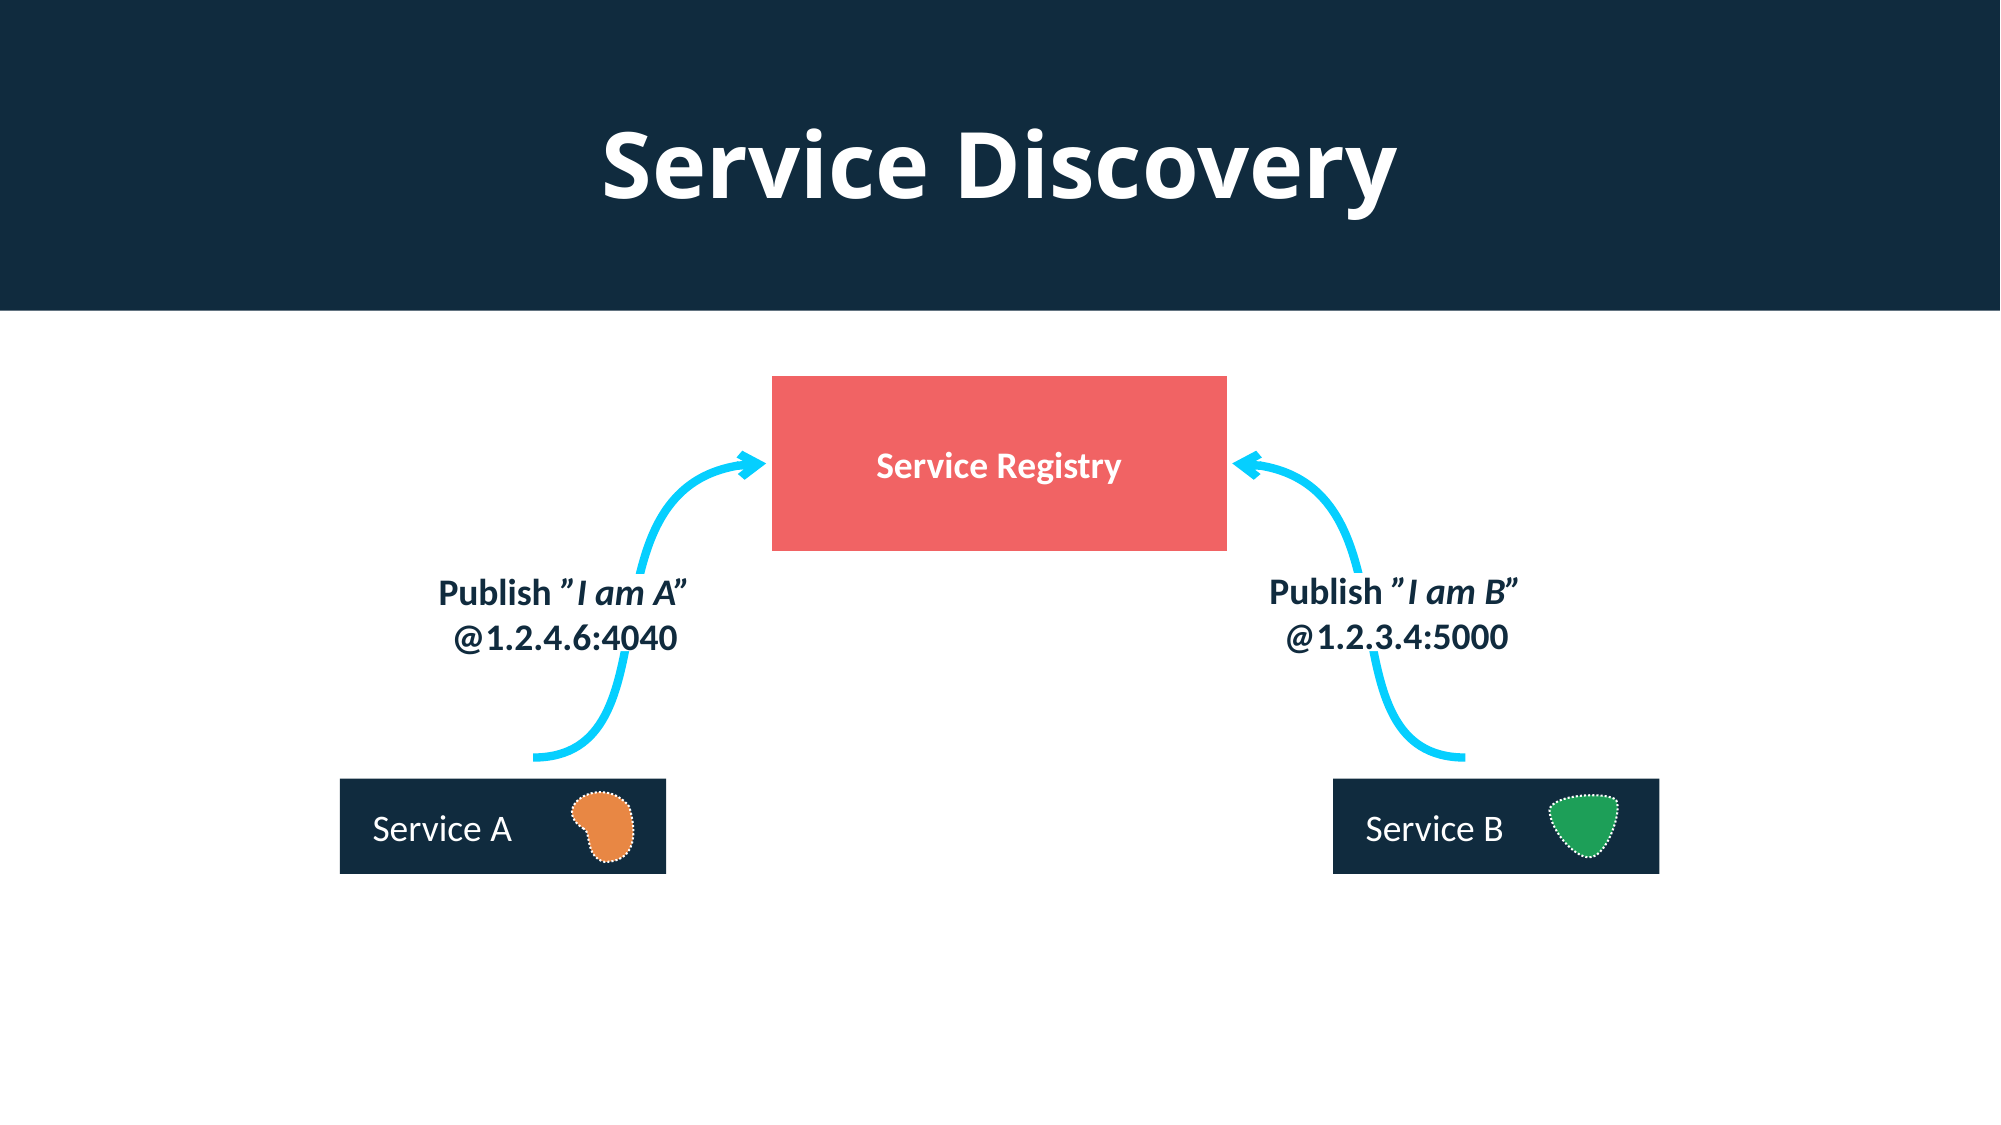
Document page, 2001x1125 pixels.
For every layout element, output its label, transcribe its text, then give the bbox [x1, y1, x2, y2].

text_box [0, 0, 2000, 312]
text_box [1232, 463, 1560, 758]
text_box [373, 463, 767, 758]
title Service Discovery [137, 59, 1863, 278]
text_box Service Registry [765, 370, 1233, 557]
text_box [339, 778, 667, 874]
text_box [1333, 778, 1660, 874]
